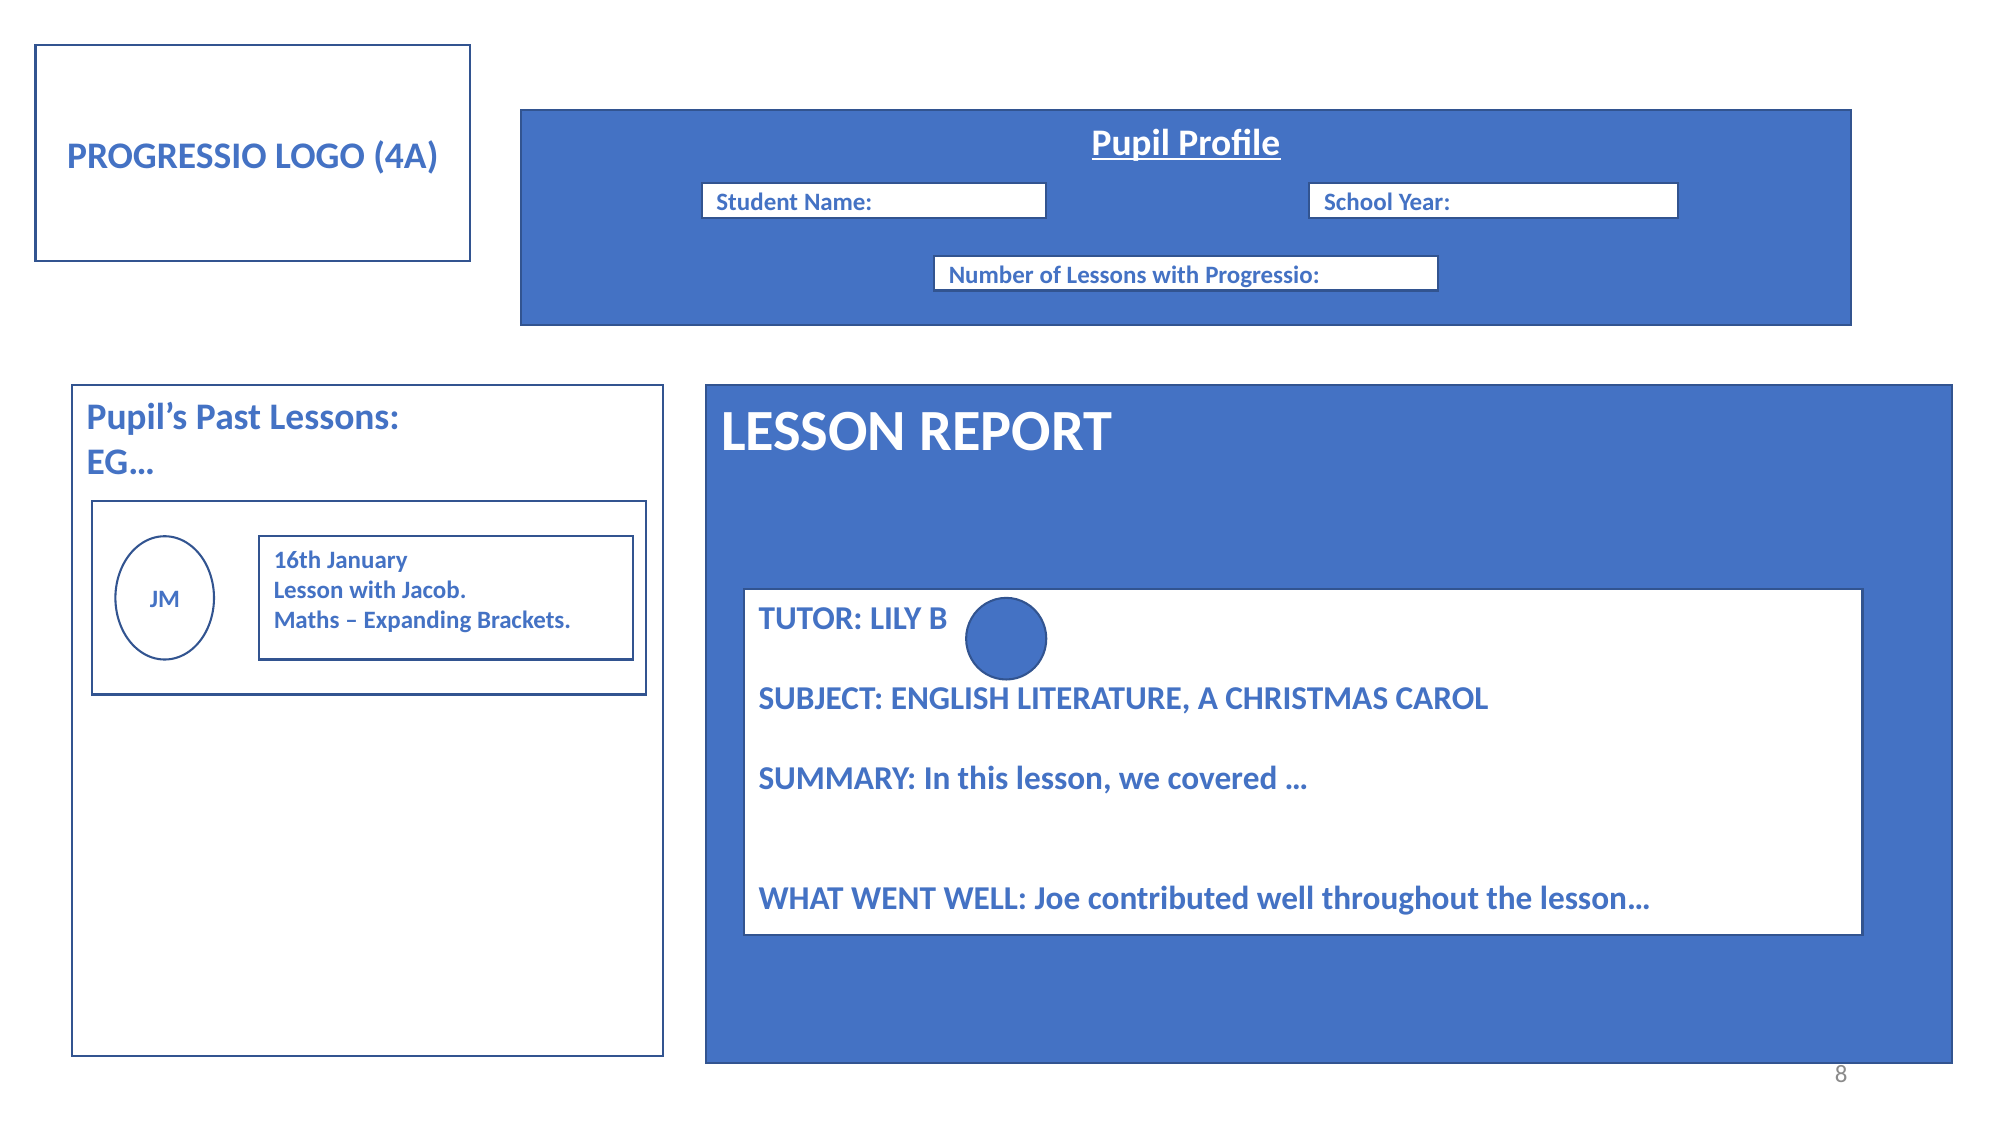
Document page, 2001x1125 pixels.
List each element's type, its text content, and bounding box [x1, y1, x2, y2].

text_box School Year: [1308, 182, 1679, 219]
text_box Pupil’s Past Lessons: EG… [71, 384, 664, 1057]
text_box JM [114, 535, 216, 661]
slide_number 8 [1412, 1064, 1863, 1103]
text_box [91, 500, 647, 696]
text_box TUTOR: LILY B SUBJECT: ENGLISH LITERATURE, A CHRISTMAS CAROL SUMMARY: In this lesson, we covered … WHAT WENT WELL: Joe contributed well throughout the lesson… [743, 588, 1864, 936]
text_box Student Name: [701, 182, 1047, 219]
text_box PROGRESSIO LOGO (4A) [34, 44, 471, 262]
text_box Pupil Profile [520, 109, 1852, 326]
text_box LESSON REPORT [705, 384, 1953, 1064]
text_box 16th January Lesson with Jacob. Maths – Expanding Brackets. [258, 535, 634, 661]
text_box Number of Lessons with Progressio: [933, 255, 1439, 292]
text_box [965, 596, 1048, 681]
